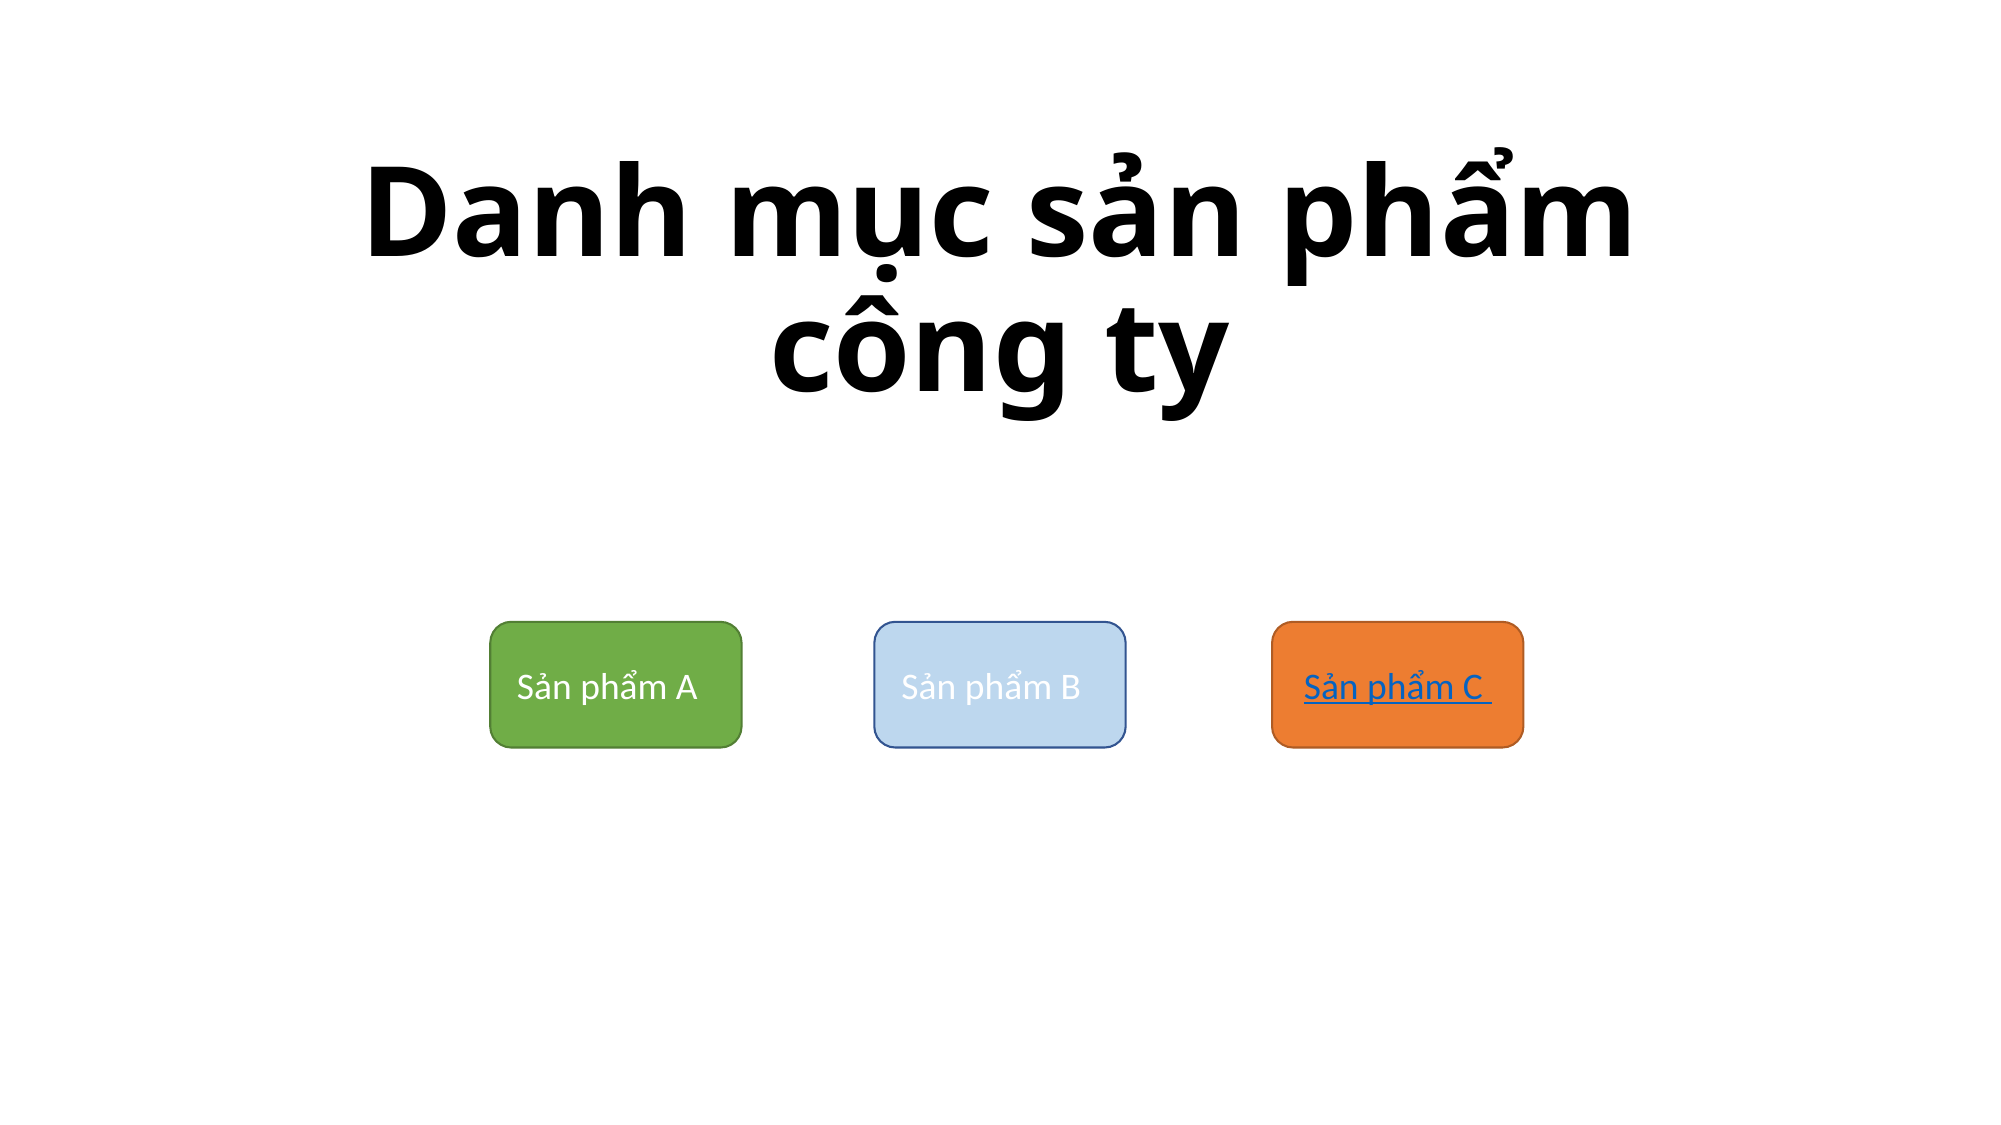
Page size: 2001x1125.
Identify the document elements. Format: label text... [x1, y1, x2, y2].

text_box Sản phẩm C [1271, 620, 1525, 749]
text_box Sản phẩm B [873, 620, 1127, 749]
title Danh mục sản phẩm công ty [249, 184, 1750, 576]
text_box Sản phẩm A [489, 620, 743, 749]
